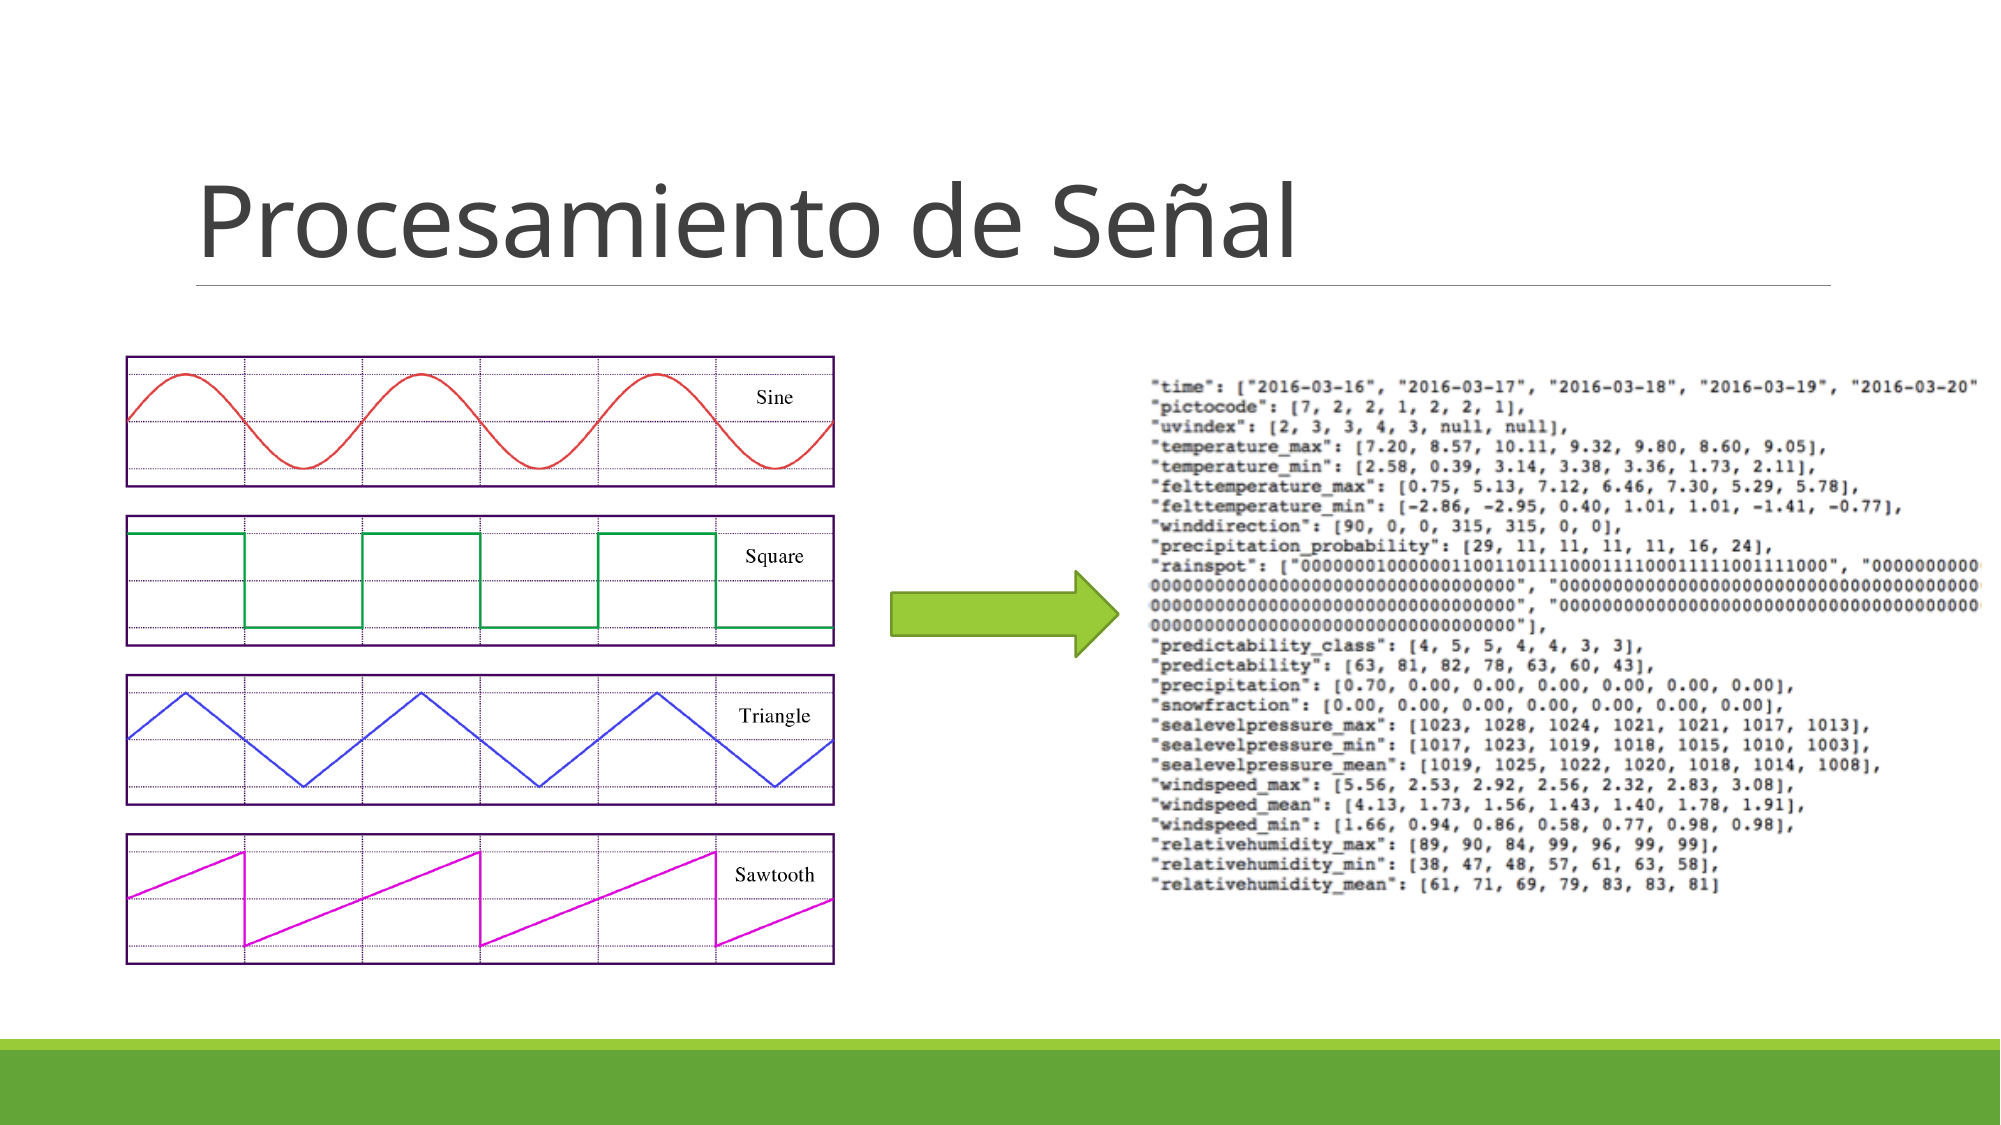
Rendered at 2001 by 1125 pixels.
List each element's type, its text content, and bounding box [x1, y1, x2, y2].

text_box [890, 570, 1120, 659]
title Procesamiento de Señal [180, 47, 1830, 285]
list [96, 326, 864, 988]
picture [1146, 369, 1983, 910]
